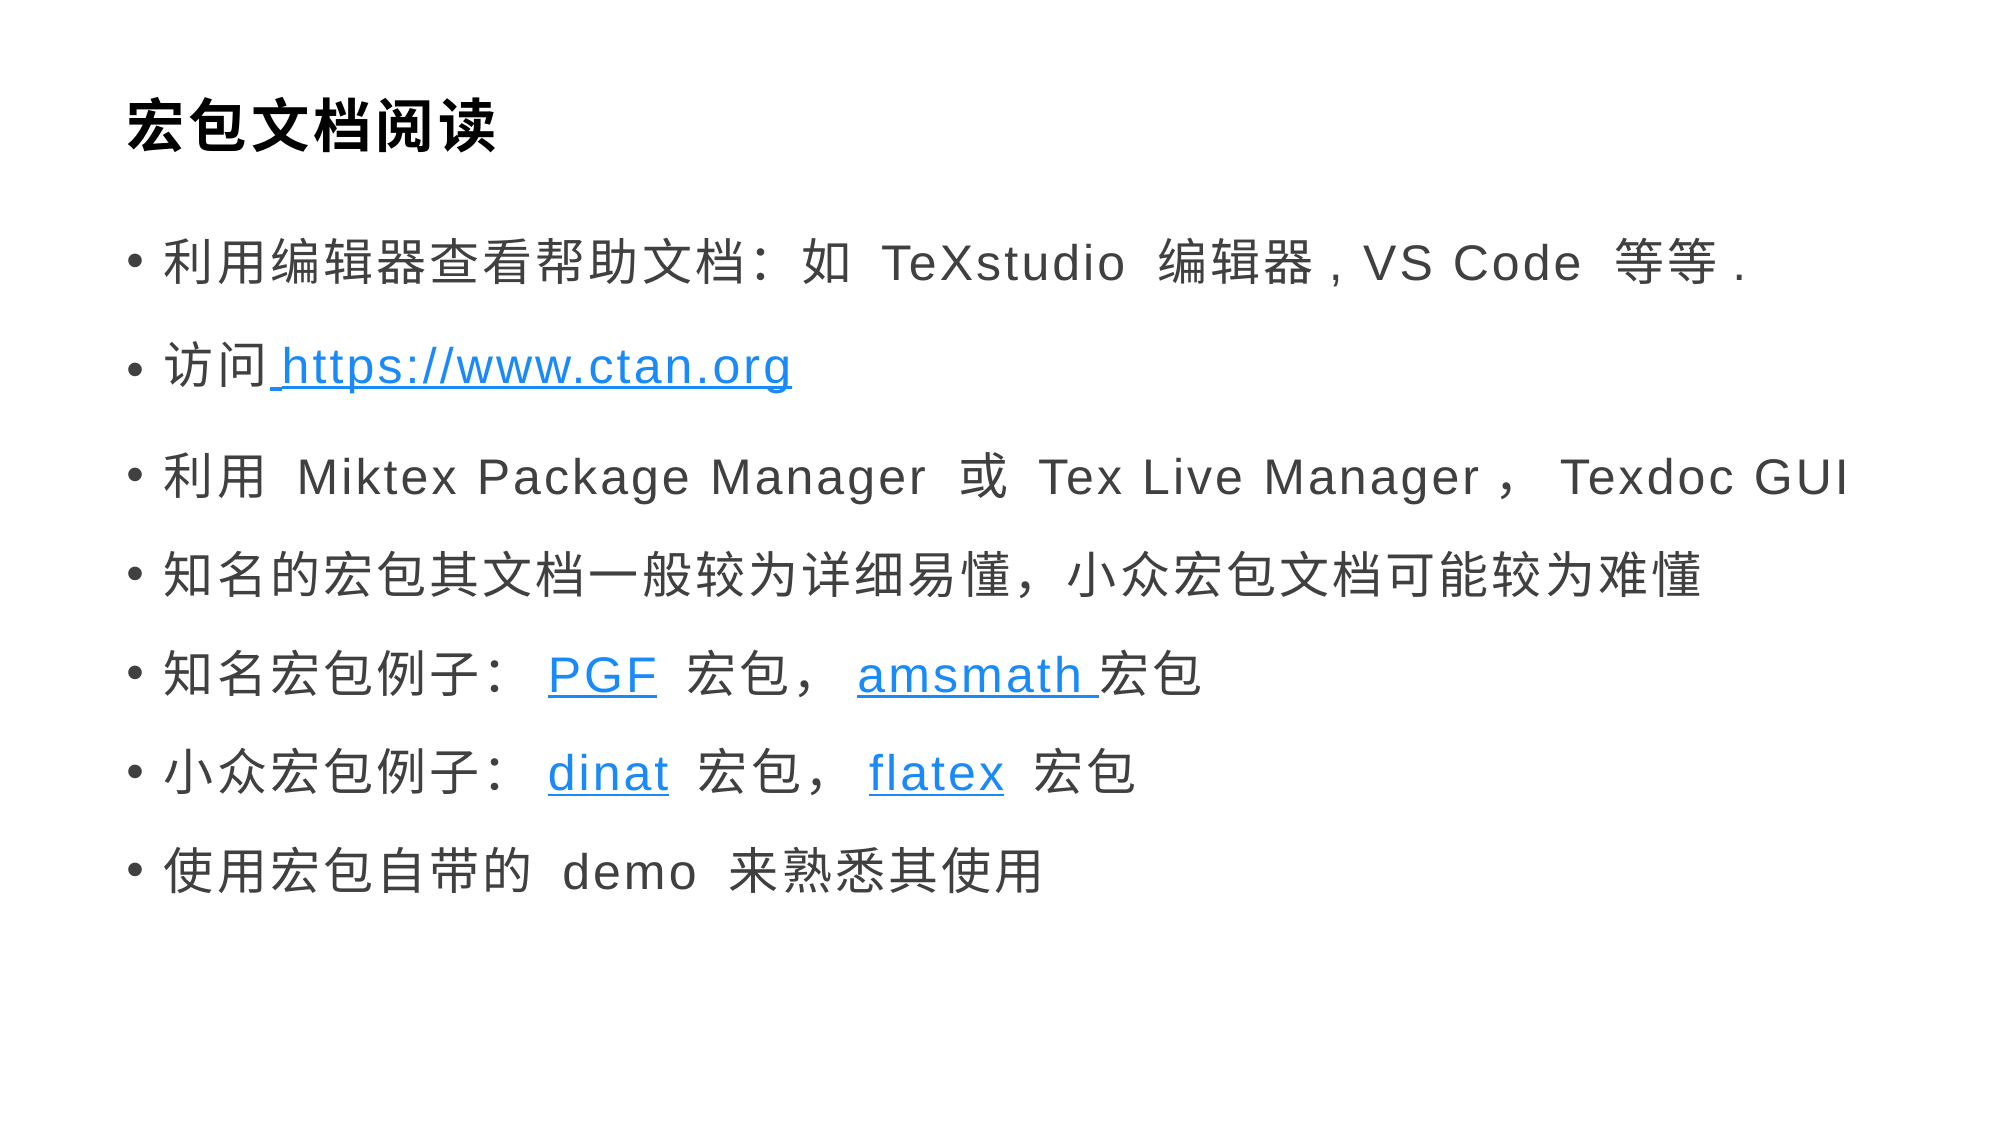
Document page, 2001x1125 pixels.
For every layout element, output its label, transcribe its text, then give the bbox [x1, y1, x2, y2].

list 利用编辑器查看帮助文档：如 TeXstudio 编辑器, VS Code 等等. 访问 https://www.ctan.org 利用 Miktex Package Manager 或 Tex Live Manager，Texdoc GUI 知名的宏包其文档一般较为详细易懂，小众宏包文档可能较为难懂 知名宏包例子：PGF 宏包，amsmath 宏包 小众宏包例子：dinat 宏包，flatex 宏包 使用宏包自带的 demo 来熟悉其使用 [109, 212, 1891, 1040]
title 宏包文档阅读 [109, 70, 1891, 178]
